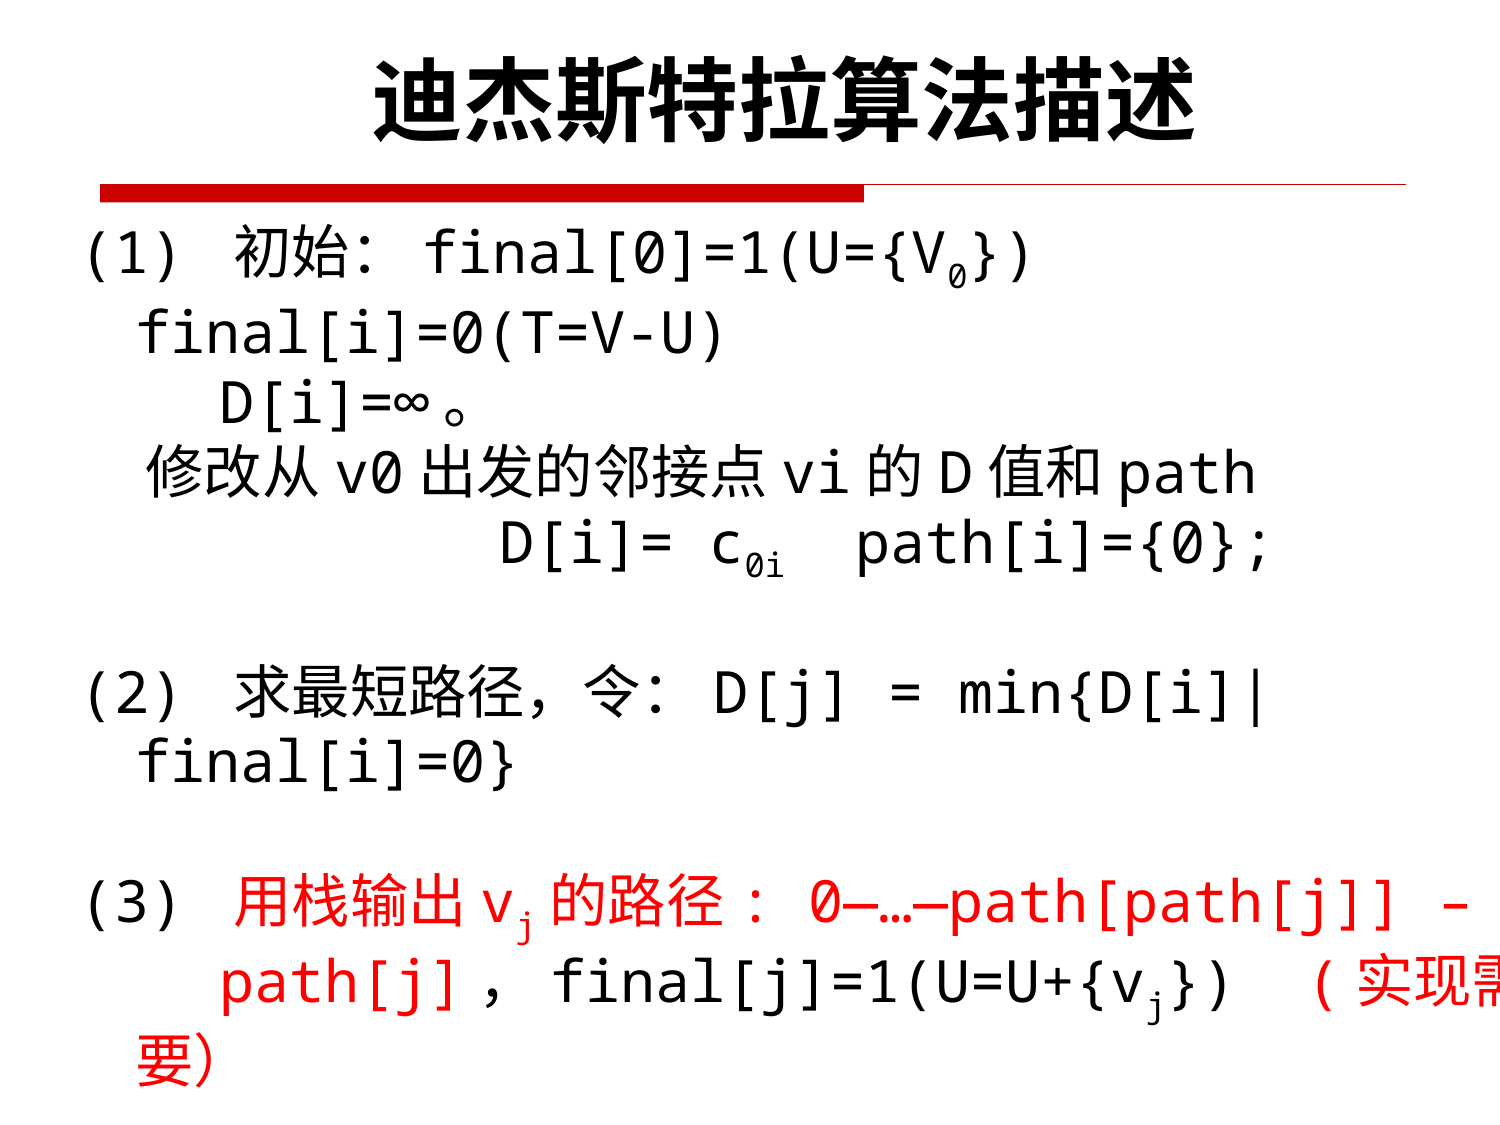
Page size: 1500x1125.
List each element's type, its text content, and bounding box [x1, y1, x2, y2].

text_box 迪杰斯特拉算法描述 [257, 35, 1312, 160]
text_box (1) 初始：final[0]=1(U={V0}) final[i]=0(T=V-U) D[i]=∞。 修改从v0出发的邻接点vi的D值和path D[i]= c0i path[i]={0}; (2) 求最短路径，令：D[j] = min{D[i]|final[i]=0} (3) 用栈输出vj的路径: 0—…—path[path[j]] – path[j]，final[j]=1(U=U+{vj}) (实现需要） [64, 208, 1500, 1102]
